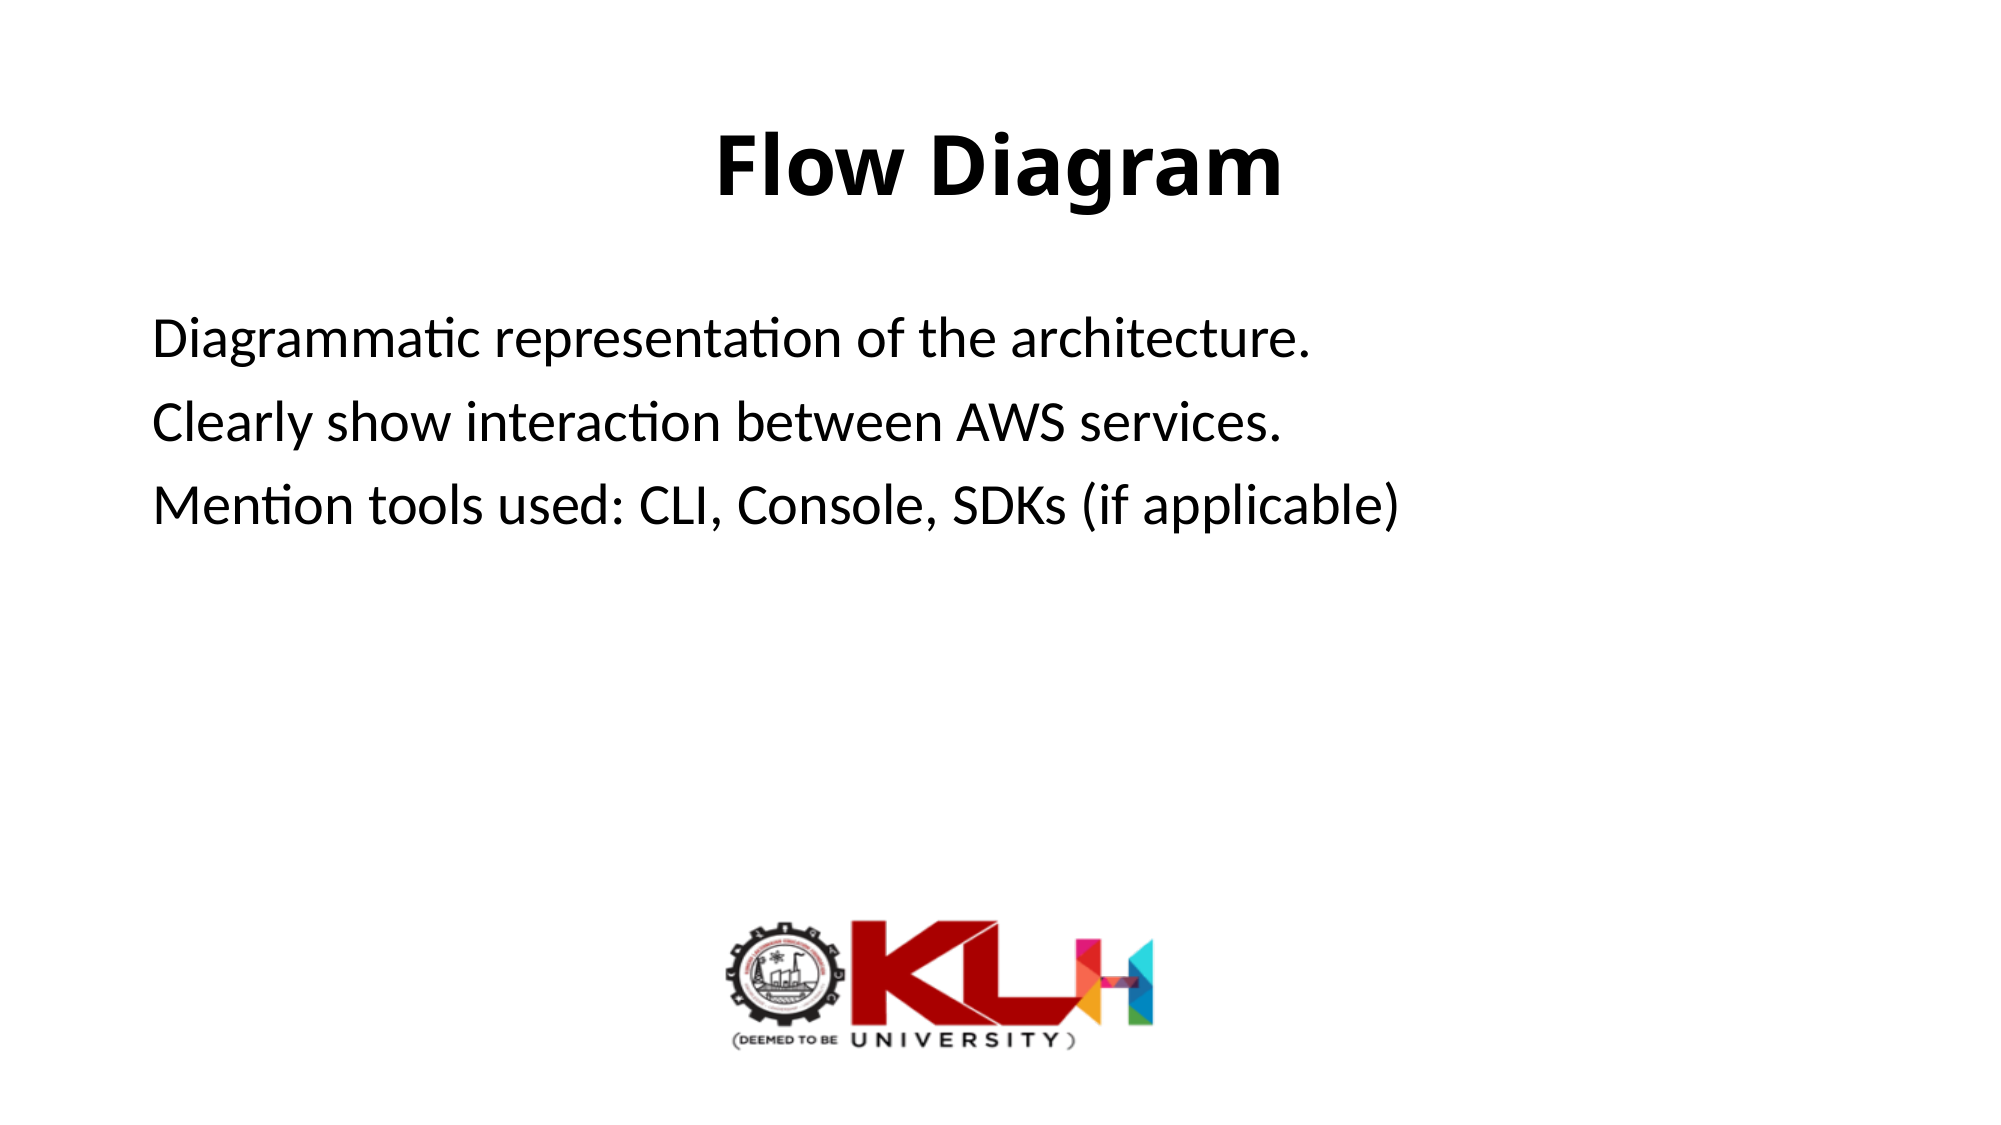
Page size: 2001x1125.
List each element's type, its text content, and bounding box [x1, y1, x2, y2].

list Diagrammatic representation of the architecture. Clearly show interaction between AWS services. Mention tools used: CLI, Console, SDKs (if applicable) [137, 299, 1863, 1014]
picture [717, 890, 1168, 1076]
title Flow Diagram [137, 59, 1863, 278]
